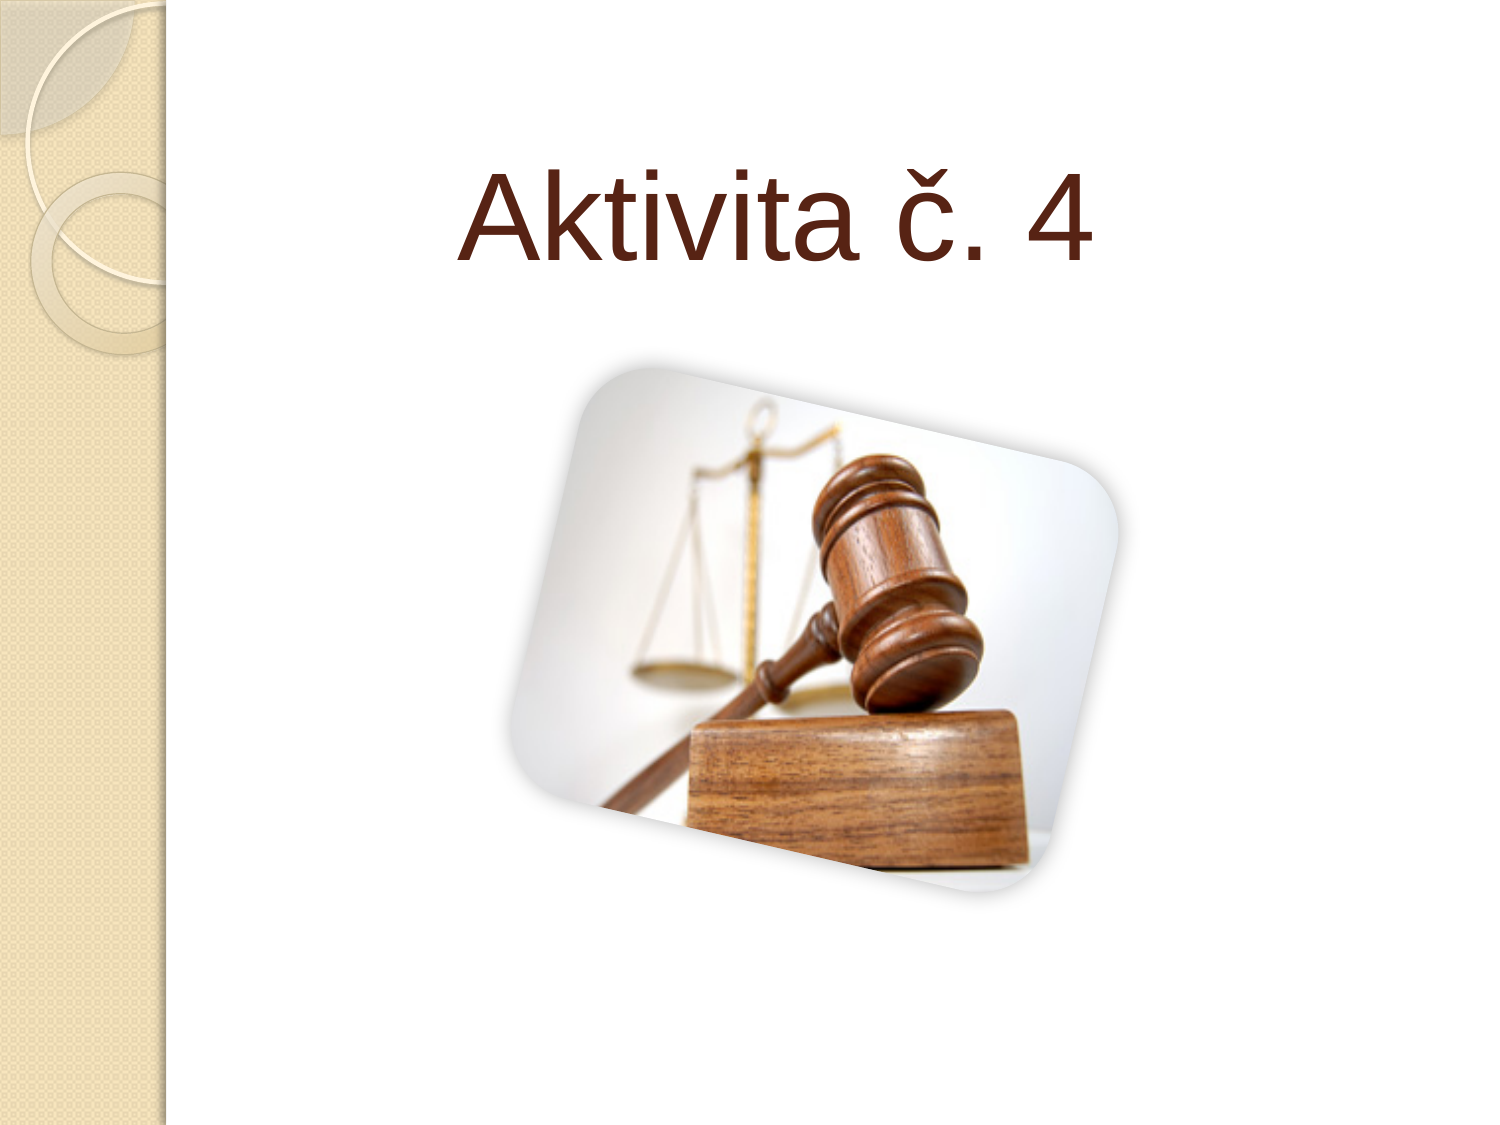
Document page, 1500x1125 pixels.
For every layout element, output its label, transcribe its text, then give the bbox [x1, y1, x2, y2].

picture [511, 368, 1119, 893]
title Aktivita č. 4 [234, 117, 1465, 305]
